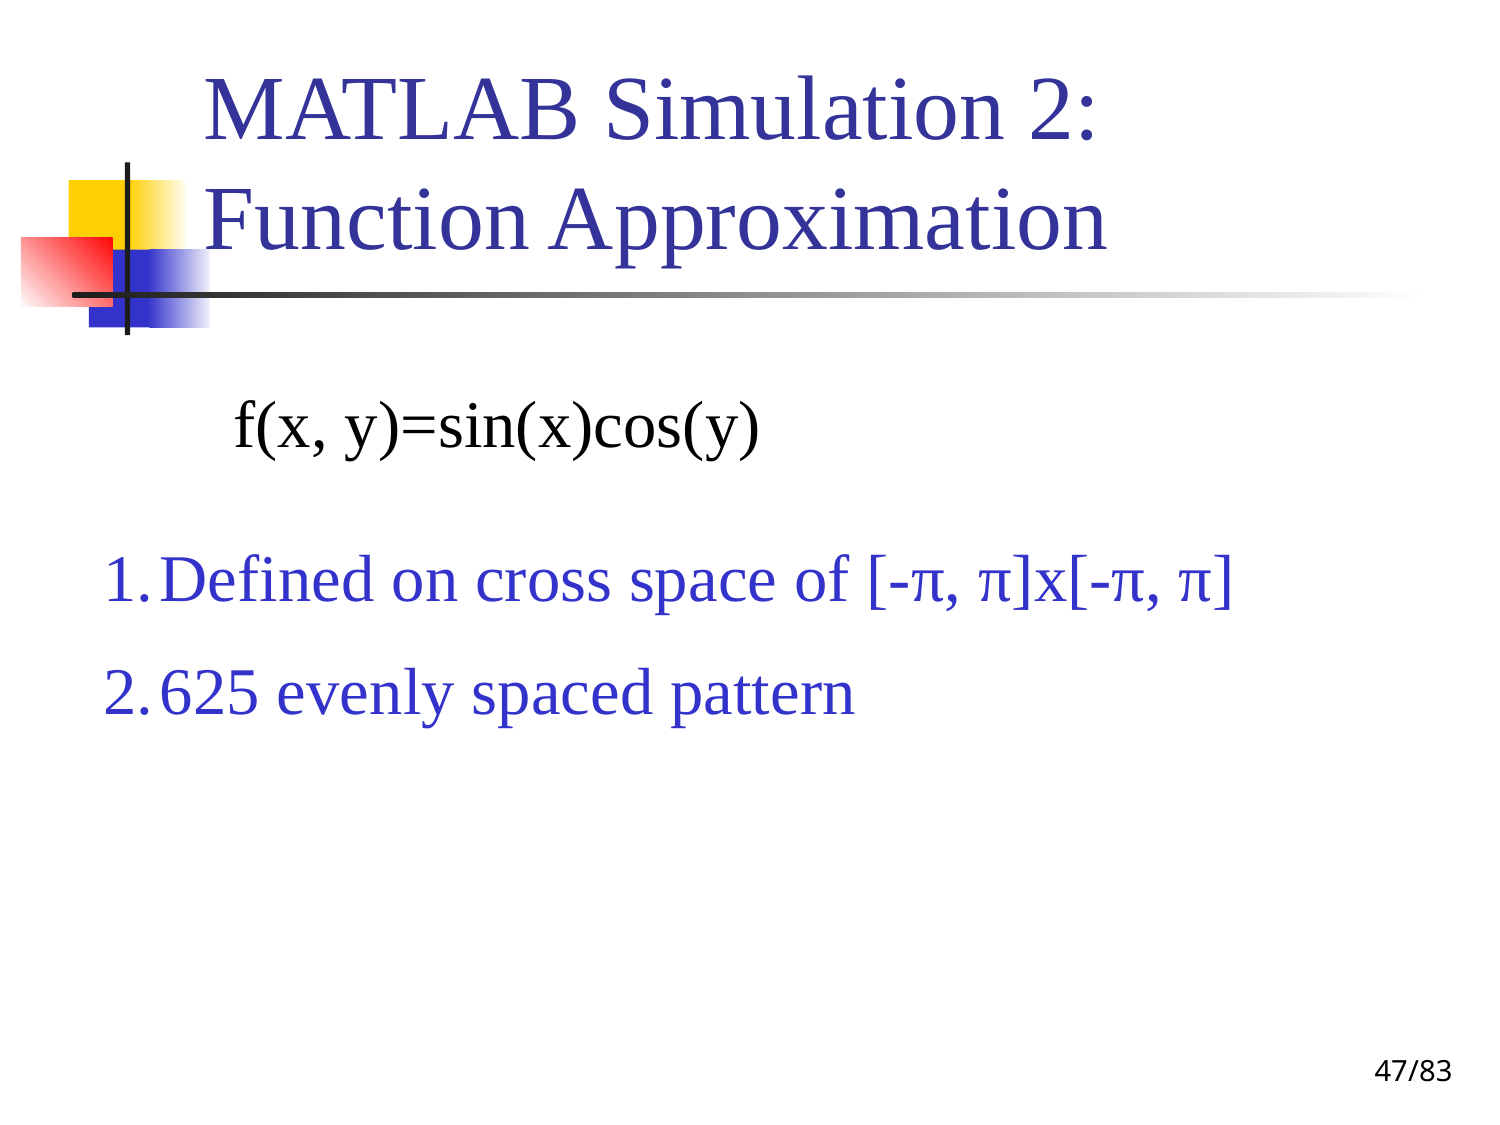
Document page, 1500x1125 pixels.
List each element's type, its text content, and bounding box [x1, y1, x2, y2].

text_box ‹#›/83 [1155, 1024, 1468, 1100]
text_box f(x, y)=sin(x)cos(y) [218, 373, 951, 469]
title MATLAB Simulation 2: Function Approximation [188, 35, 1468, 275]
text_box Defined on cross space of [-π, π]x[-π, π] 625 evenly spaced pattern [88, 527, 1459, 736]
